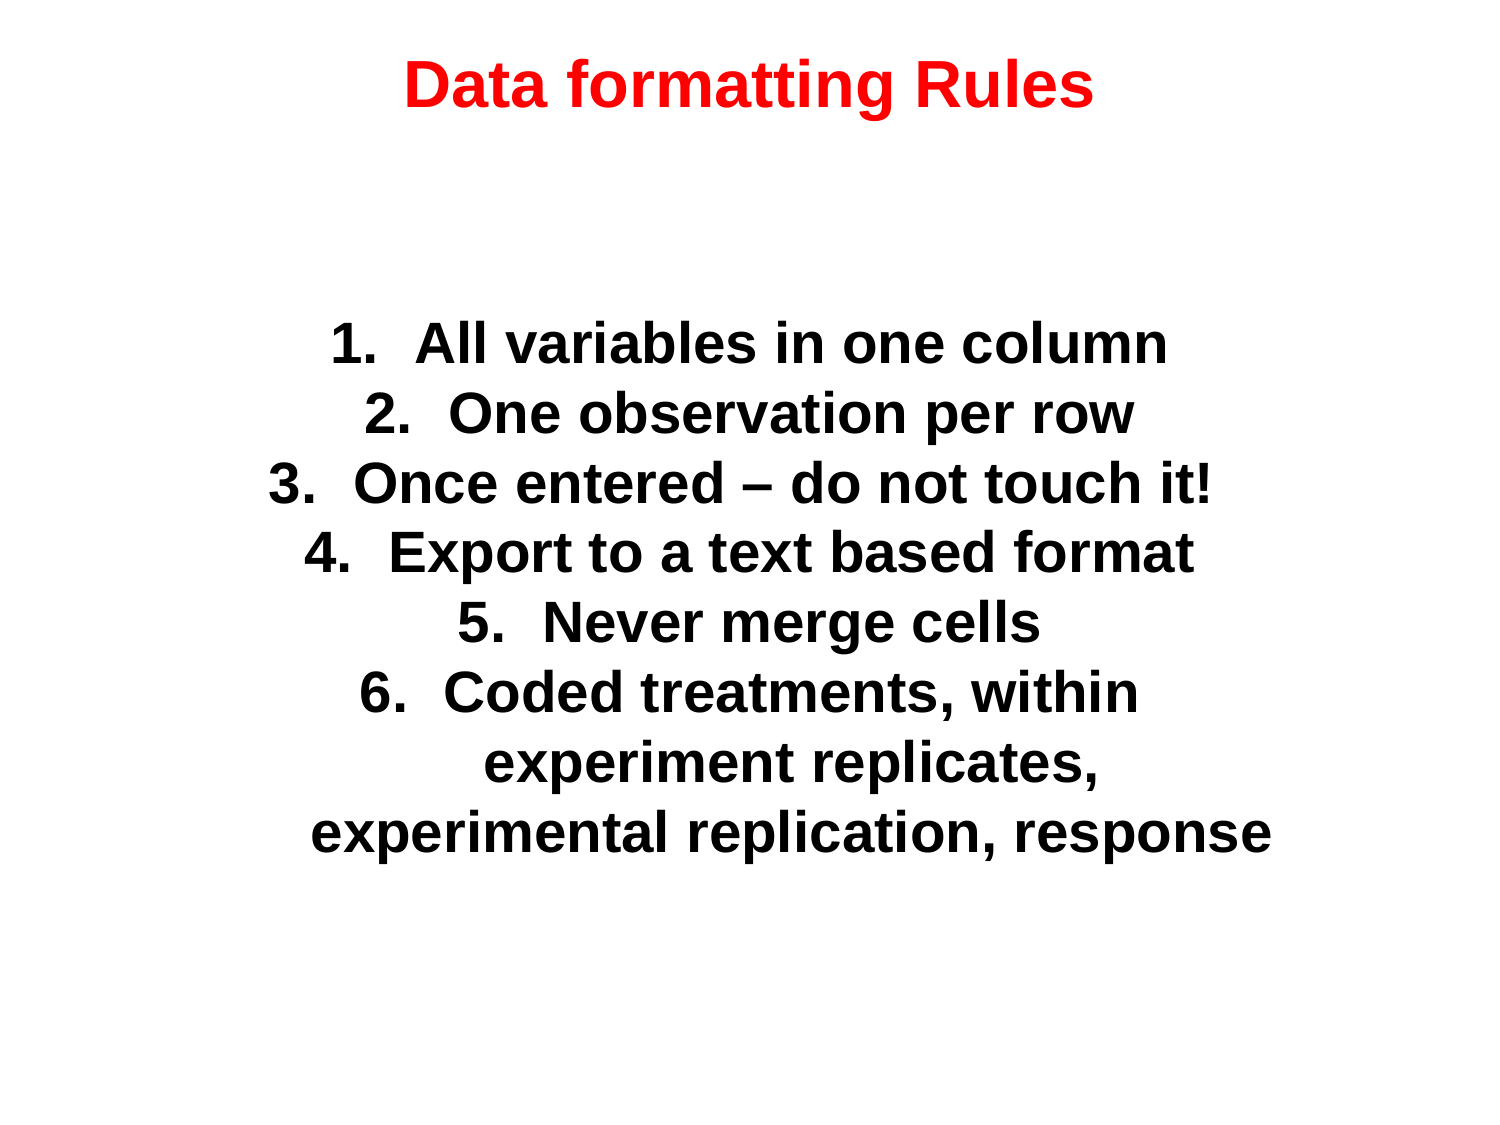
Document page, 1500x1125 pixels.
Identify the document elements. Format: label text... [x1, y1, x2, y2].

text_box Data formatting Rules [374, 33, 1125, 129]
text_box All variables in one column One observation per row Once entered – do not touch it! Export to a text based format Never merge cells Coded treatments, within experiment replicates, experimental replication, response [207, 297, 1293, 942]
